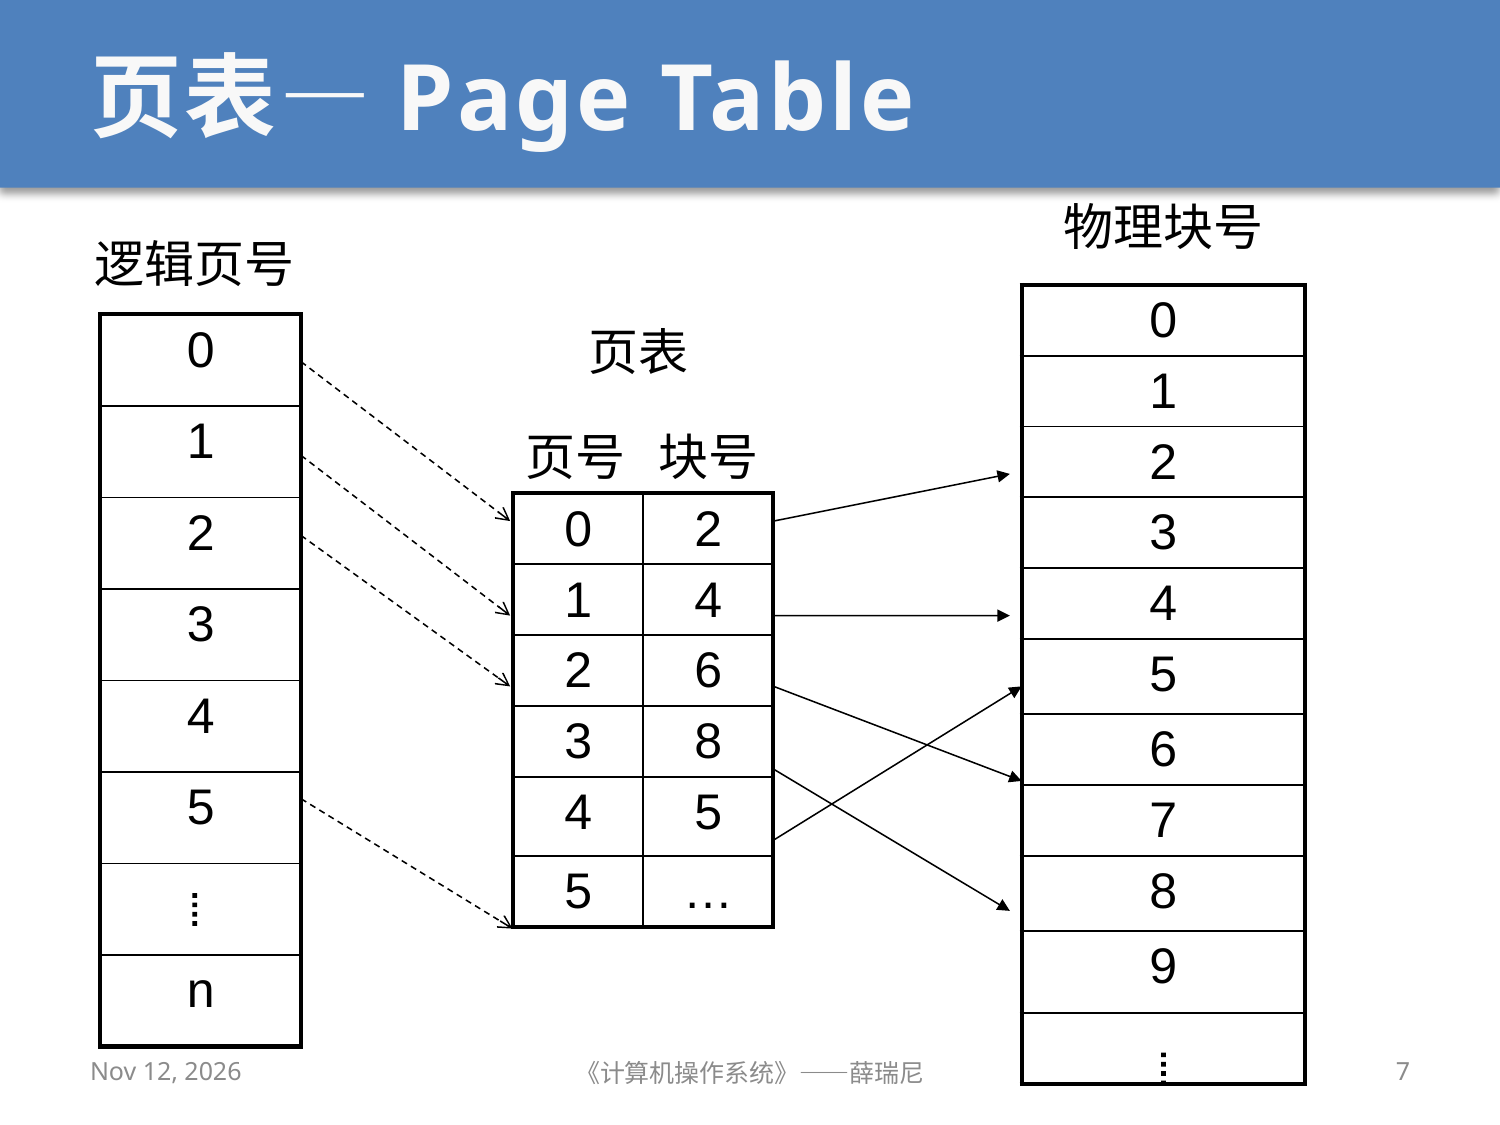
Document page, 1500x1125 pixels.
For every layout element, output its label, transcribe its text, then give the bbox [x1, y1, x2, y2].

table_cell 2 [102, 498, 295, 588]
table_cell 5 [644, 778, 771, 855]
text_box 逻辑页号 [79, 225, 310, 301]
text_box [773, 686, 1022, 841]
footer 《计算机操作系统》——薛瑞尼 [512, 1042, 988, 1103]
slide_number 7 [1074, 1042, 1425, 1103]
table_cell … [644, 857, 771, 925]
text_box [300, 798, 513, 929]
text_box [773, 609, 1010, 622]
table_cell 6 [1024, 715, 1303, 784]
text_box [928, 745, 1022, 783]
table_cell 4 [102, 681, 299, 771]
table_cell 1 [515, 565, 642, 634]
table_cell 3 [1024, 498, 1303, 567]
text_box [300, 455, 511, 534]
table_cell 5 [1024, 640, 1303, 713]
table_cell 8 [1024, 857, 1303, 930]
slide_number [75, 1042, 425, 1103]
table_header 0 [102, 316, 299, 405]
table_cell 1 [102, 407, 295, 497]
text_box 物理块号 [1048, 188, 1279, 263]
table_cell 5 [102, 773, 299, 863]
table_cell [102, 864, 299, 954]
table_cell 4 [1024, 569, 1303, 638]
text_box [833, 804, 1010, 911]
table_cell 4 [515, 778, 642, 855]
table_header 0 [515, 495, 642, 563]
table_cell 2 [515, 636, 642, 705]
text_box 块号 [643, 417, 774, 493]
table_cell 4 [644, 565, 771, 634]
text_box 页表 [573, 312, 704, 388]
table_cell 7 [1024, 786, 1303, 855]
table_cell 1 [1024, 357, 1303, 426]
table_cell 3 [102, 590, 295, 680]
table_cell 6 [644, 636, 771, 705]
table_cell 2 [1024, 427, 1303, 496]
table_cell 5 [517, 857, 642, 925]
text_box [300, 361, 511, 454]
table_cell 3 [515, 707, 642, 776]
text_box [300, 535, 511, 687]
text_box 页号 [515, 417, 641, 493]
text_box [773, 470, 1010, 522]
table_cell [1024, 1014, 1303, 1082]
table_cell 9 [1024, 932, 1303, 1012]
table_cell n [102, 956, 299, 1042]
title 页表—Page Table [75, 0, 1425, 188]
table_header 2 [644, 495, 771, 563]
table_cell 8 [644, 707, 771, 776]
table_header 0 [1024, 287, 1303, 355]
